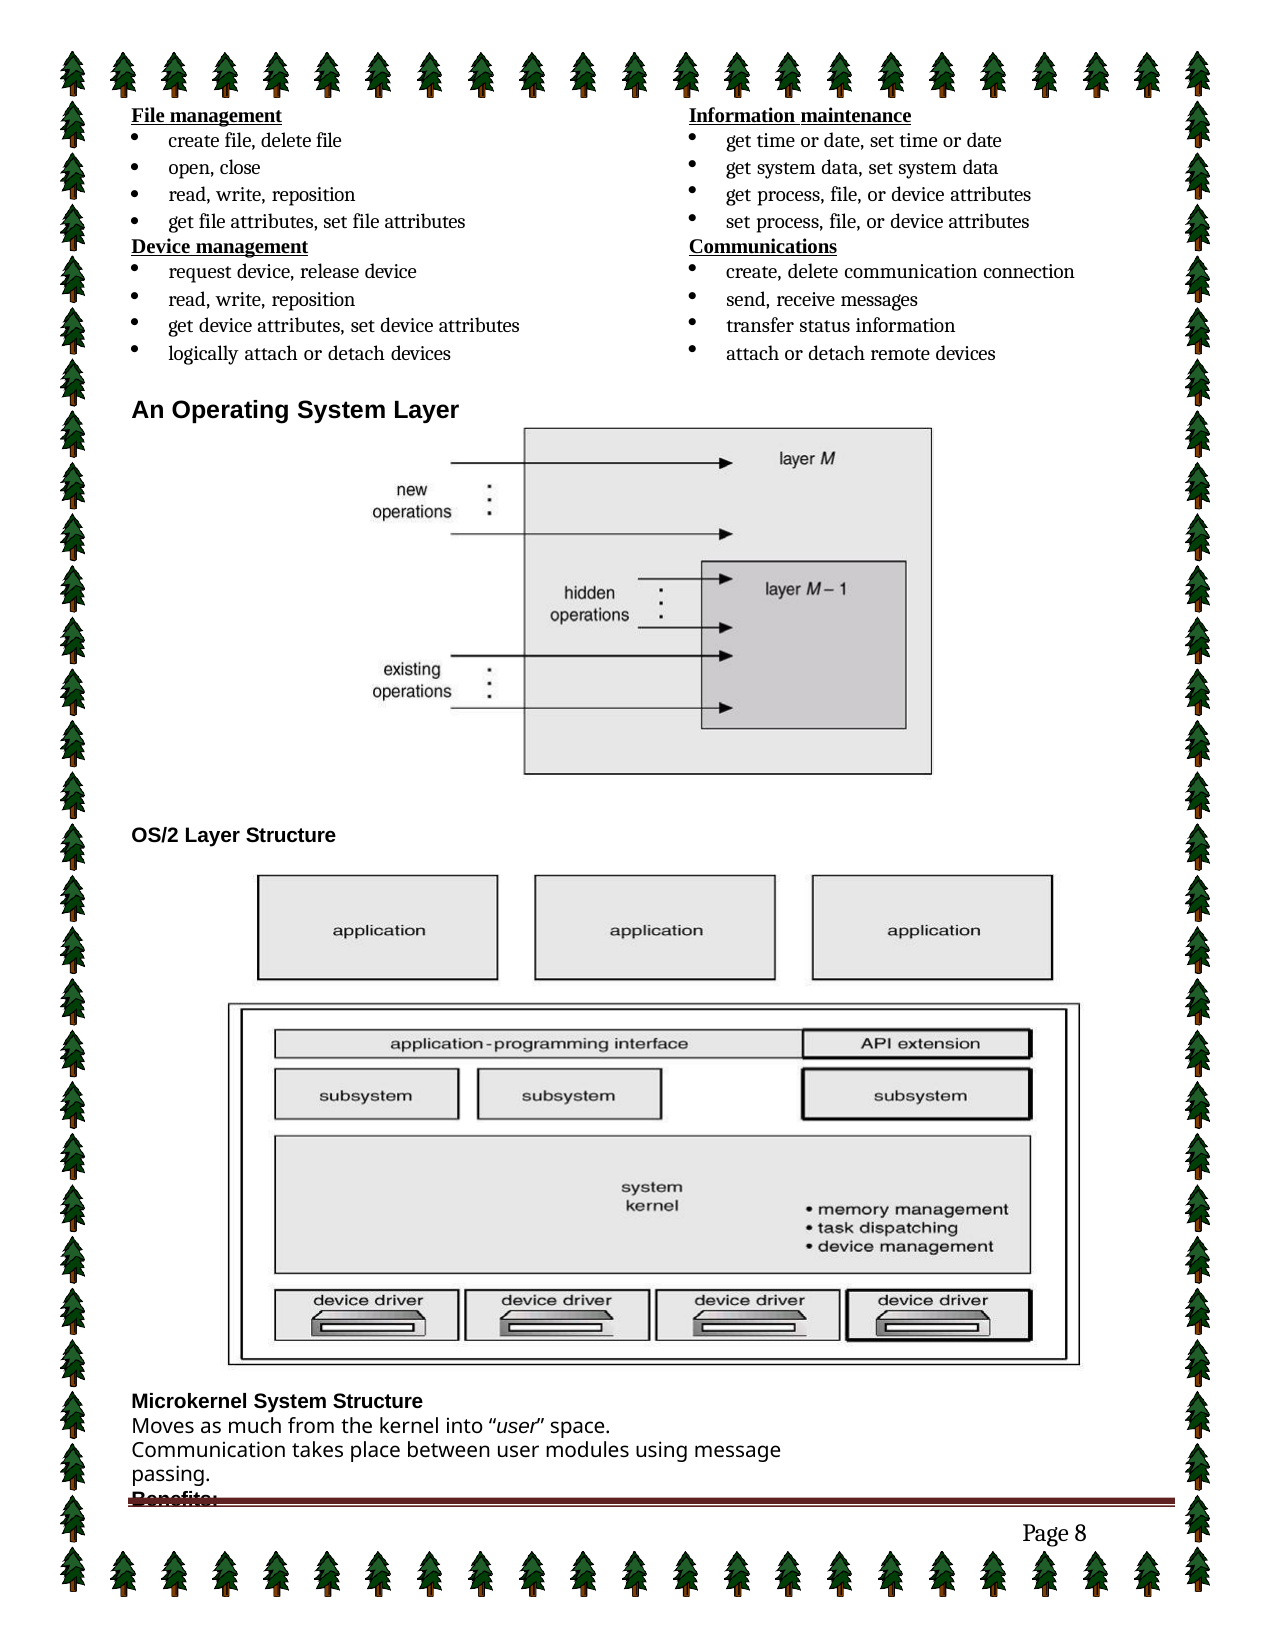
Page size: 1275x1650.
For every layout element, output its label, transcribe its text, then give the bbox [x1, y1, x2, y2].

picture [220, 874, 1084, 1371]
text_box File management create file, delete file [128, 99, 358, 153]
picture [314, 1551, 340, 1598]
picture [365, 51, 391, 98]
picture [1082, 1551, 1109, 1598]
text_box open, close read, write, reposition get file attributes, set file attributes [166, 150, 488, 233]
picture [621, 1551, 647, 1598]
picture [929, 1551, 955, 1598]
picture [1134, 1551, 1160, 1598]
picture [929, 51, 955, 98]
picture [519, 51, 545, 98]
slide_number Page 8 [1020, 1500, 1115, 1650]
text_box Communications [686, 230, 843, 255]
picture [775, 51, 801, 98]
picture [570, 51, 596, 98]
text_box read, write, reposition get device attributes, set device attributes logically attach or detach devices [128, 282, 549, 365]
picture [673, 1551, 699, 1598]
text_box Microkernel System Structure Moves as much from the kernel into “user” space. Communication takes place between user modules using message passing. Benefits: [129, 1386, 831, 1497]
text_box Information maintenance get time or date, set time or date [686, 99, 1025, 150]
picture [980, 1551, 1006, 1598]
picture [467, 1551, 494, 1598]
picture [416, 1551, 442, 1598]
picture [314, 51, 340, 98]
text_box [128, 1497, 1175, 1504]
picture [826, 51, 853, 98]
picture [878, 1551, 904, 1598]
text_box create, delete communication connection [686, 255, 1101, 284]
text_box OS/2 Layer Structure [129, 819, 341, 847]
picture [775, 1551, 801, 1598]
text_box An Operating System Layer [129, 391, 461, 424]
picture [212, 51, 238, 98]
text_box Device management [129, 230, 313, 255]
picture [467, 51, 494, 98]
picture [110, 51, 136, 98]
picture [673, 51, 699, 98]
picture [1082, 51, 1109, 98]
picture [980, 51, 1006, 98]
picture [878, 51, 904, 98]
picture [161, 51, 187, 98]
picture [1031, 51, 1058, 98]
text_box get system data, set system data get process, file, or device attributes set process, file, or device attributes [686, 150, 1057, 233]
picture [60, 51, 85, 1593]
picture [621, 51, 648, 98]
picture [212, 1551, 238, 1598]
picture [724, 51, 750, 98]
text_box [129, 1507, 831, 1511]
picture [263, 51, 289, 98]
text_box    [128, 150, 143, 233]
picture [826, 1551, 852, 1598]
text_box send, receive messages transfer status information attach or detach remote devices [686, 282, 1017, 365]
picture [110, 1551, 136, 1598]
picture [263, 1551, 289, 1598]
picture [570, 1551, 596, 1598]
picture [1031, 1551, 1057, 1598]
picture [370, 427, 934, 780]
text_box request device, release device [128, 255, 440, 282]
picture [1134, 51, 1160, 98]
picture [1185, 51, 1210, 1593]
picture [519, 1551, 545, 1598]
picture [416, 51, 443, 98]
picture [724, 1551, 750, 1598]
picture [161, 1551, 187, 1598]
picture [365, 1551, 391, 1598]
